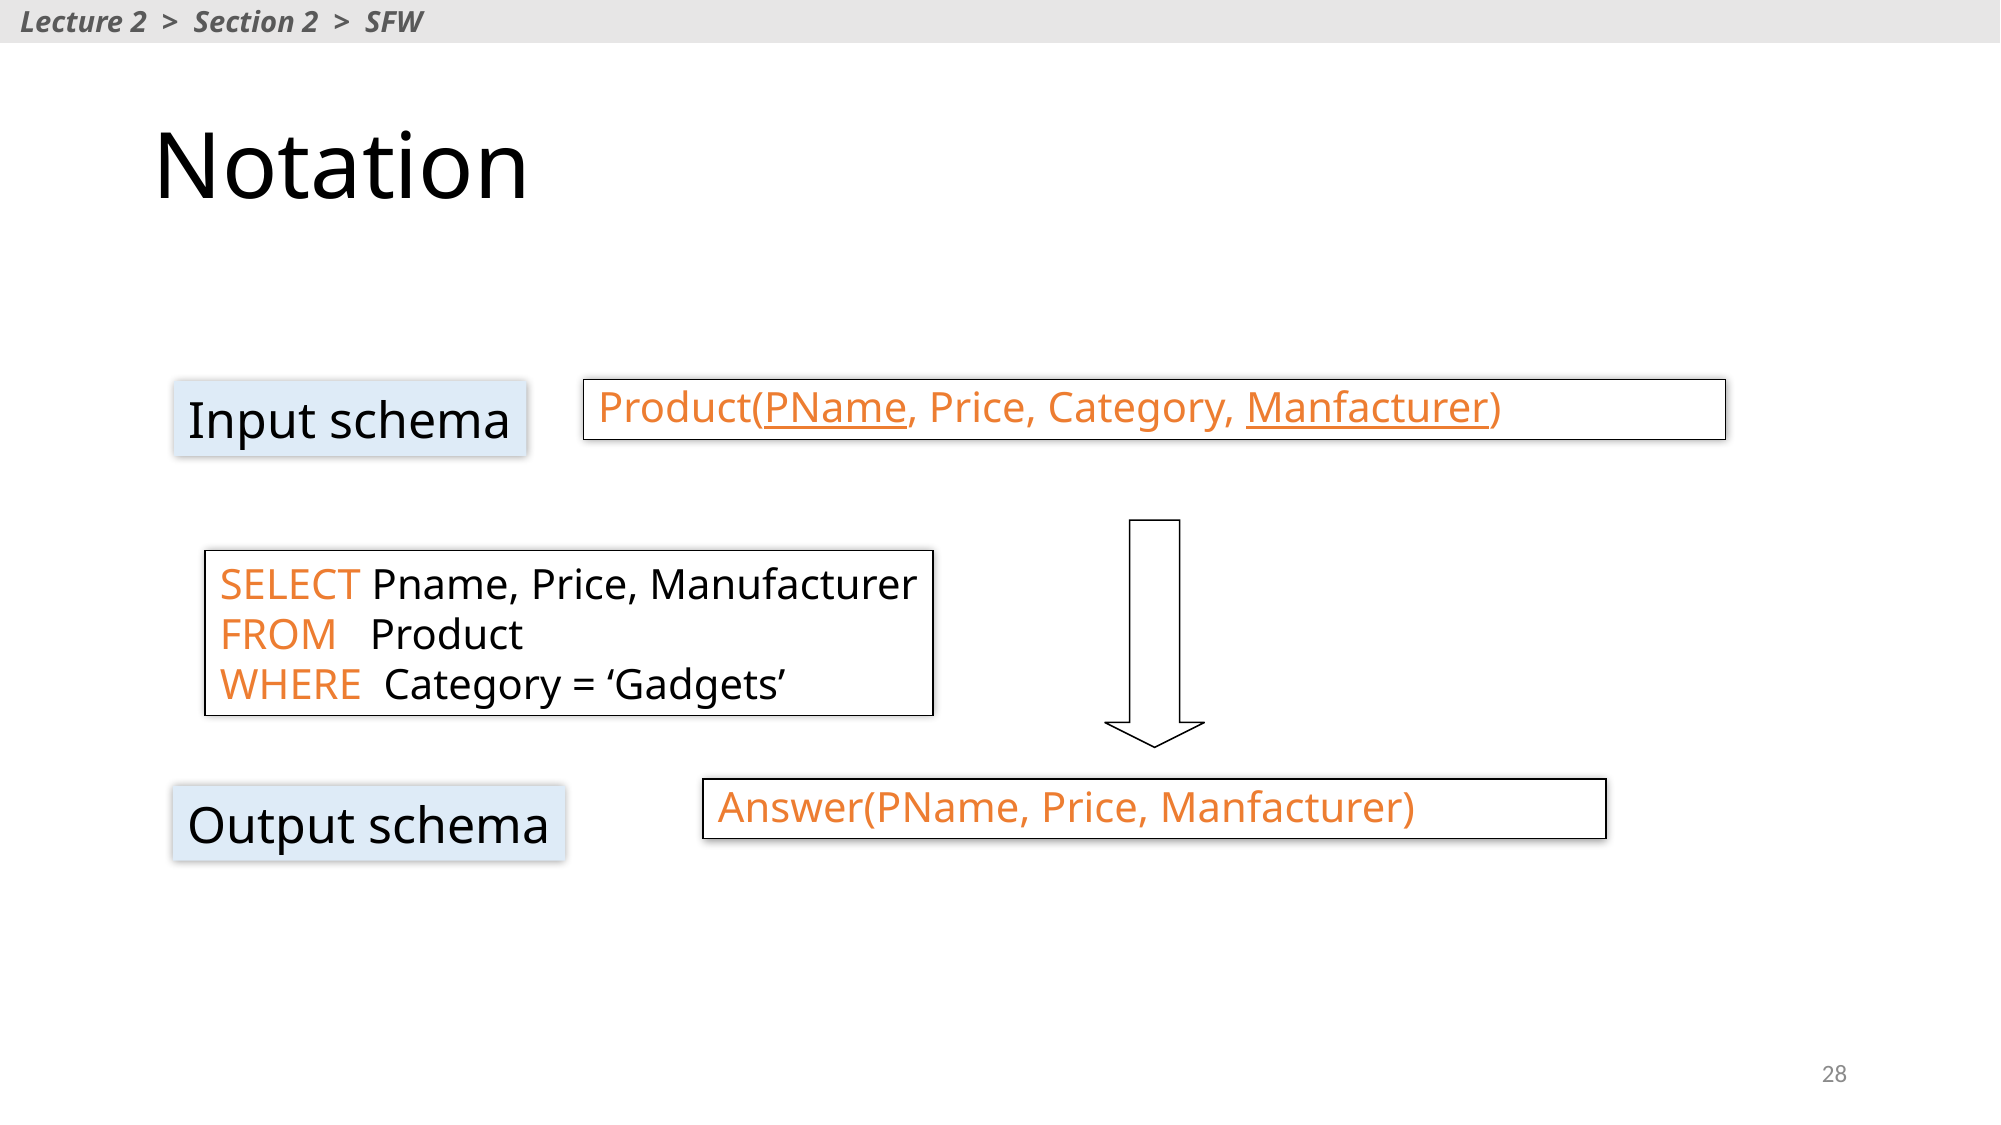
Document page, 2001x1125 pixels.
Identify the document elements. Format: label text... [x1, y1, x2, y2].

text_box Answer(PName, Price, Manfacturer) [703, 778, 1607, 839]
text_box Product(PName, Price, Category, Manfacturer) [583, 379, 1726, 440]
text_box Input schema [174, 381, 527, 456]
title Notation [137, 59, 1863, 278]
text_box Output schema [172, 785, 566, 861]
text_box [1104, 520, 1205, 748]
slide_number 28 [1412, 1042, 1863, 1103]
text_box SELECT Pname, Price, Manufacturer FROM Product WHERE Category = ‘Gadgets’ [205, 550, 934, 716]
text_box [0, 0, 2000, 47]
